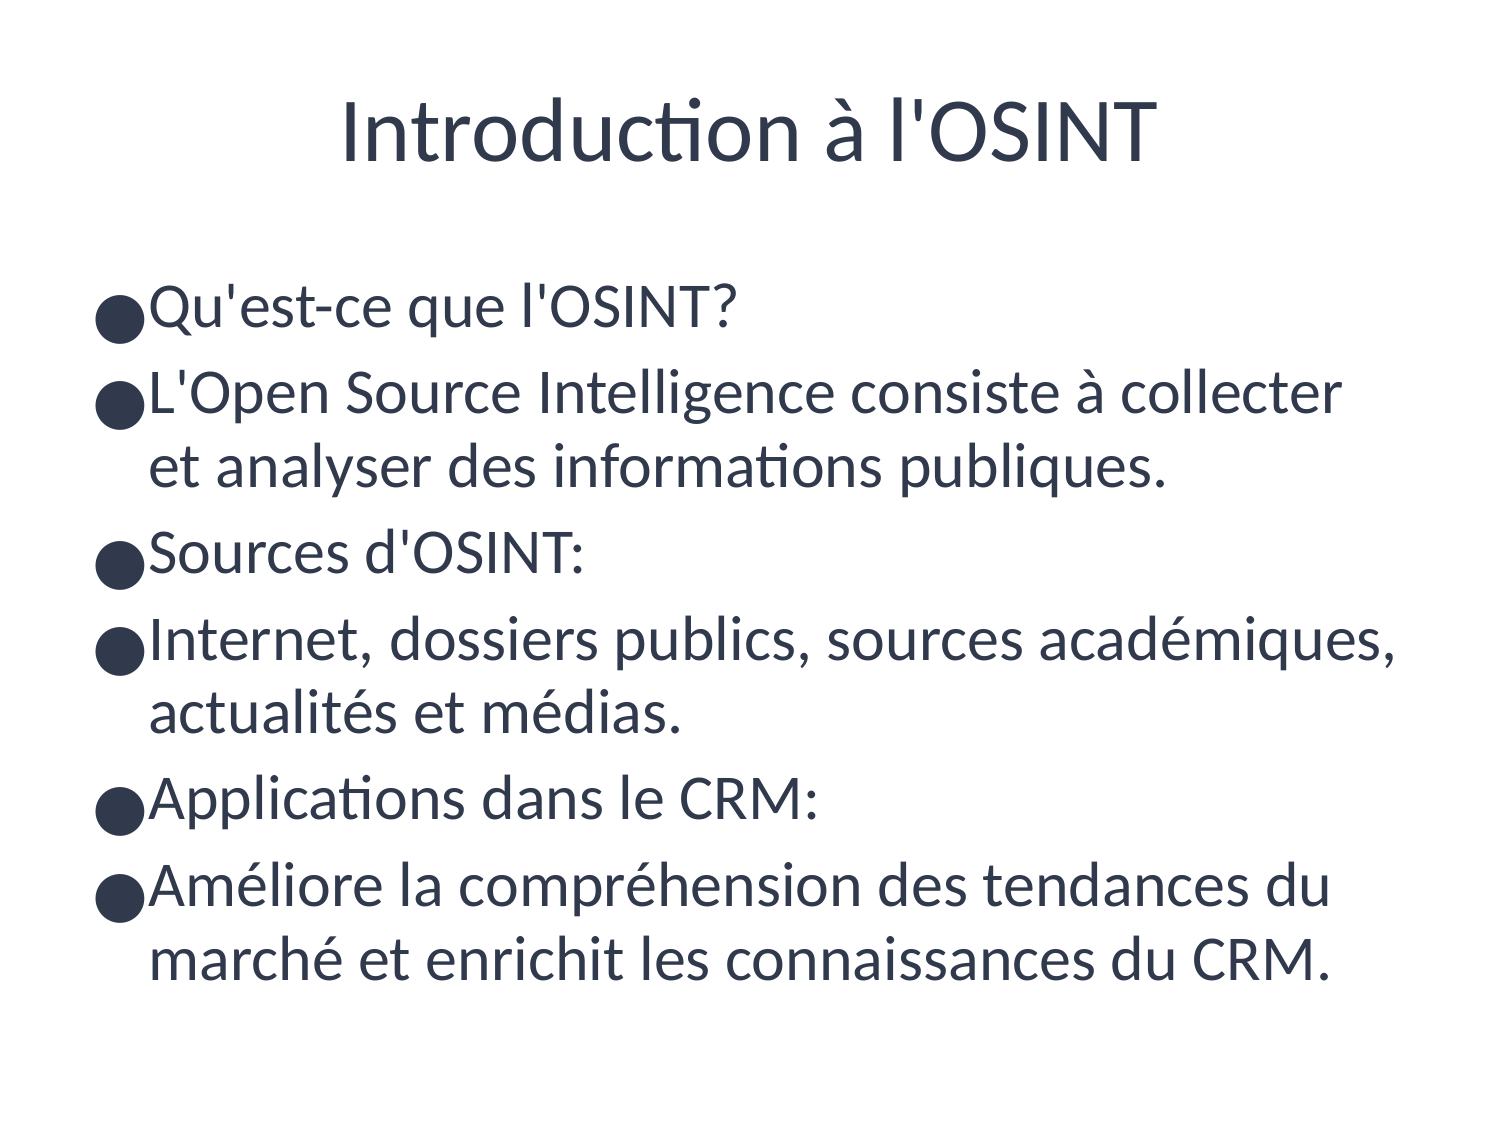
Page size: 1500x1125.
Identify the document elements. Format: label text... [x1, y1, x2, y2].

title Introduction à l'OSINT [75, 45, 1425, 233]
list Qu'est-ce que l'OSINT? L'Open Source Intelligence consiste à collecter et analyser des informations publiques. Sources d'OSINT: Internet, dossiers publics, sources académiques, actualités et médias. Applications dans le CRM: Améliore la compréhension des tendances du marché et enrichit les connaissances du CRM. [75, 262, 1425, 1005]
